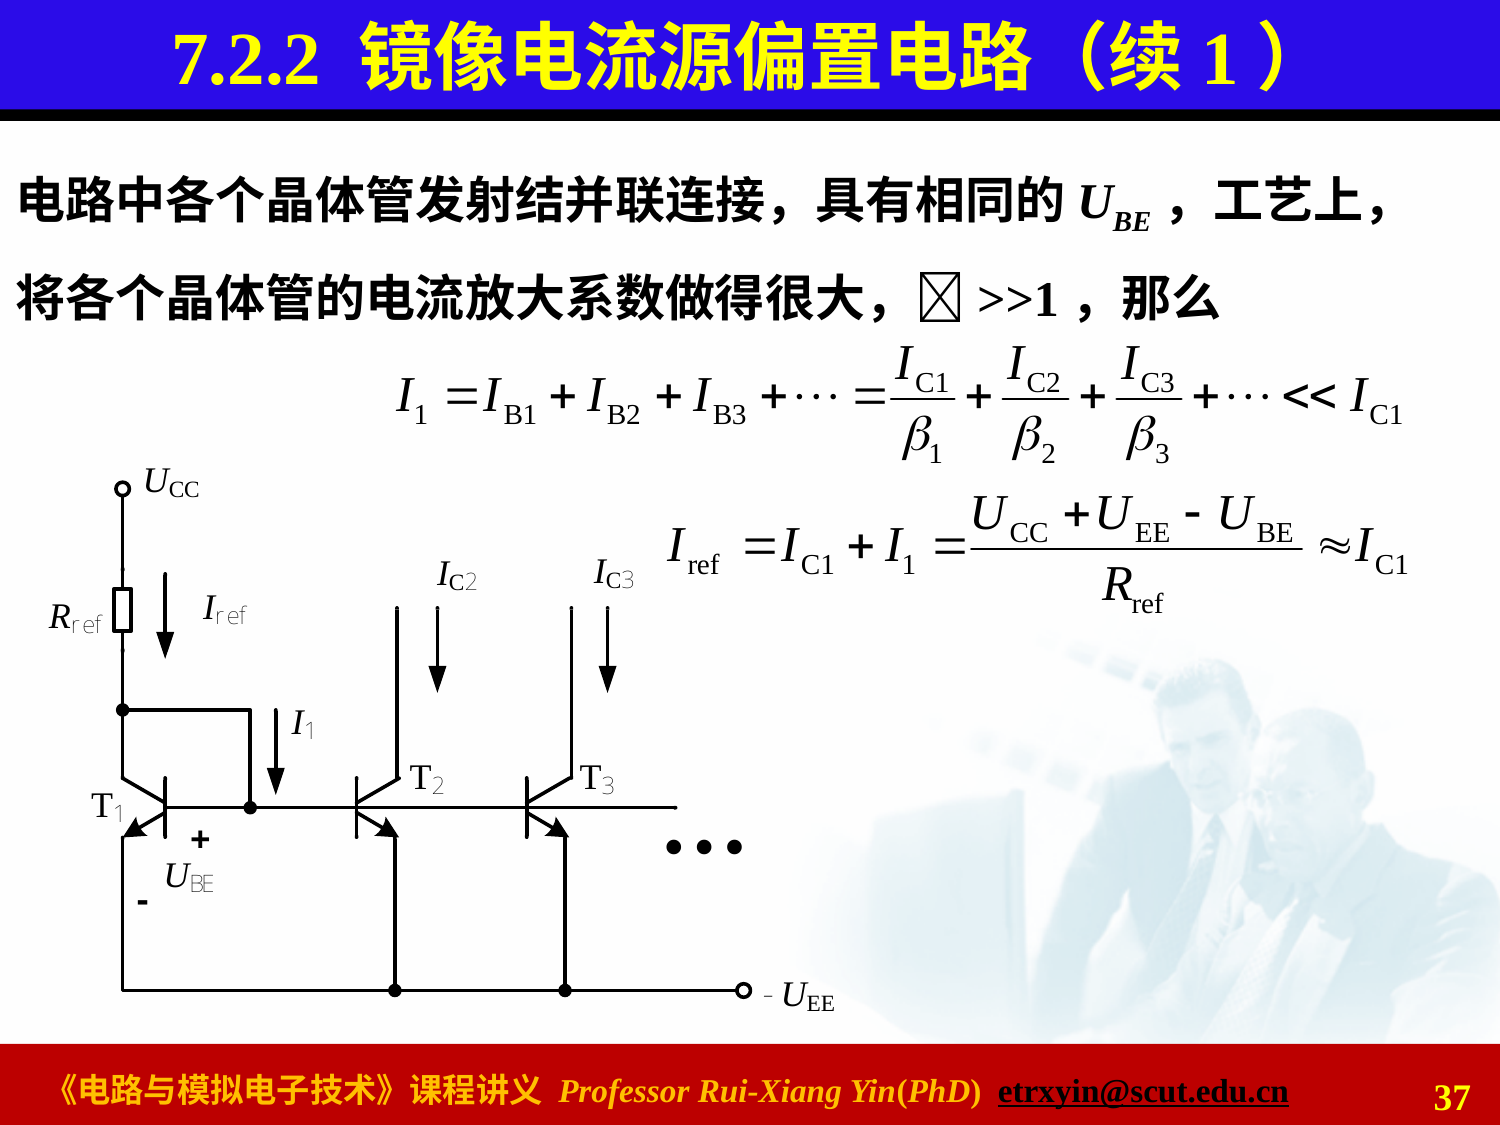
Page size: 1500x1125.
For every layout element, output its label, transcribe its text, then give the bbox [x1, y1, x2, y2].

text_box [873, 481, 1417, 625]
list 电路中各个晶体管发射结并联连接，具有相同的UBE，工艺上，将各个晶体管的电流放大系数做得很大，>>1，那么 [0, 127, 1459, 1037]
picture [0, 121, 1500, 1043]
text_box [387, 331, 1414, 475]
slide_number 37 [1344, 1065, 1486, 1113]
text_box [35, 453, 869, 1025]
title 7.2.2 镜像电流源偏置电路（续1） [0, 1, 1500, 110]
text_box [874, 336, 1416, 481]
